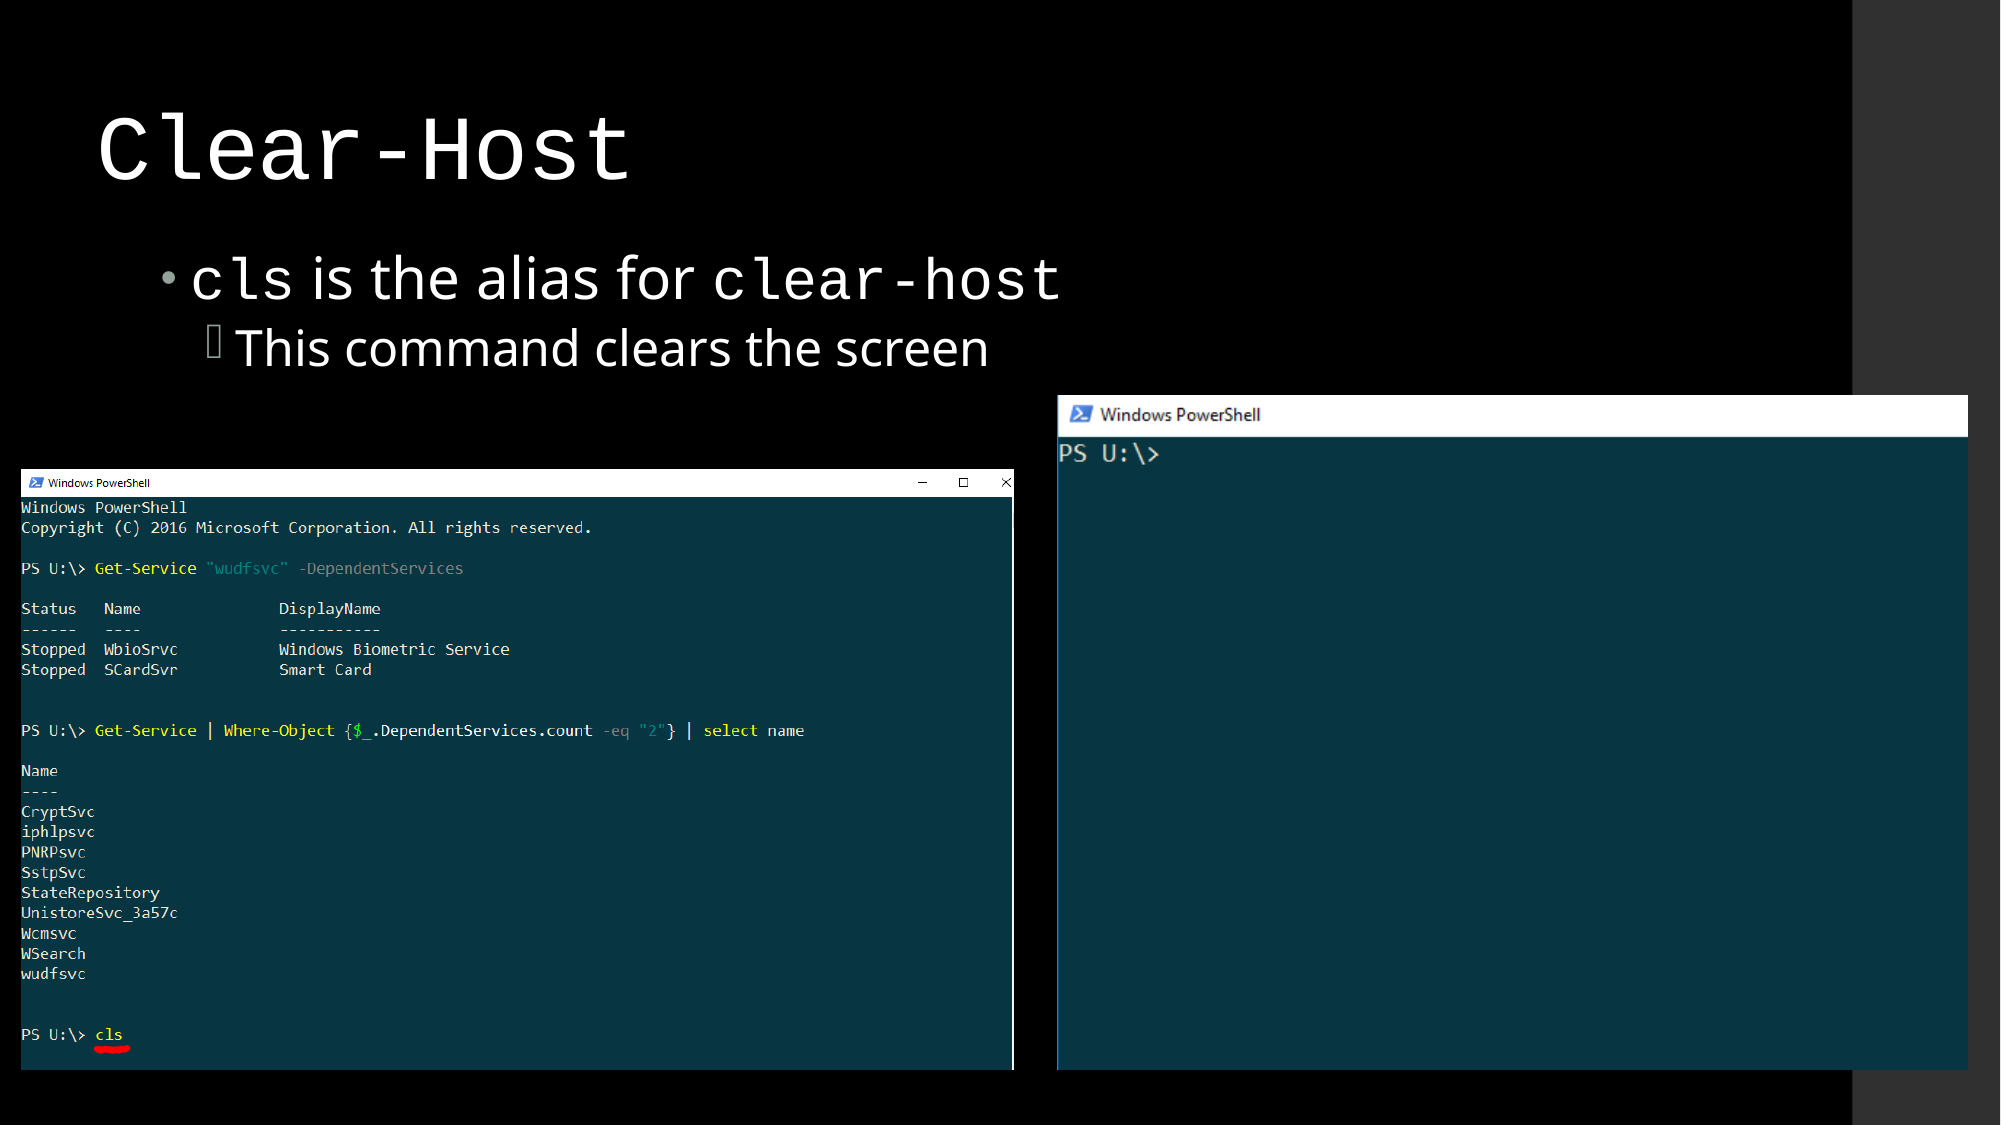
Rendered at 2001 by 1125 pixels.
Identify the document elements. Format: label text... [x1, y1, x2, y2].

picture [1057, 394, 1968, 1070]
list cls is the alias for clear-host This command clears the screen [145, 238, 1469, 549]
picture [21, 468, 1015, 1070]
title Clear-Host [81, 55, 1578, 208]
